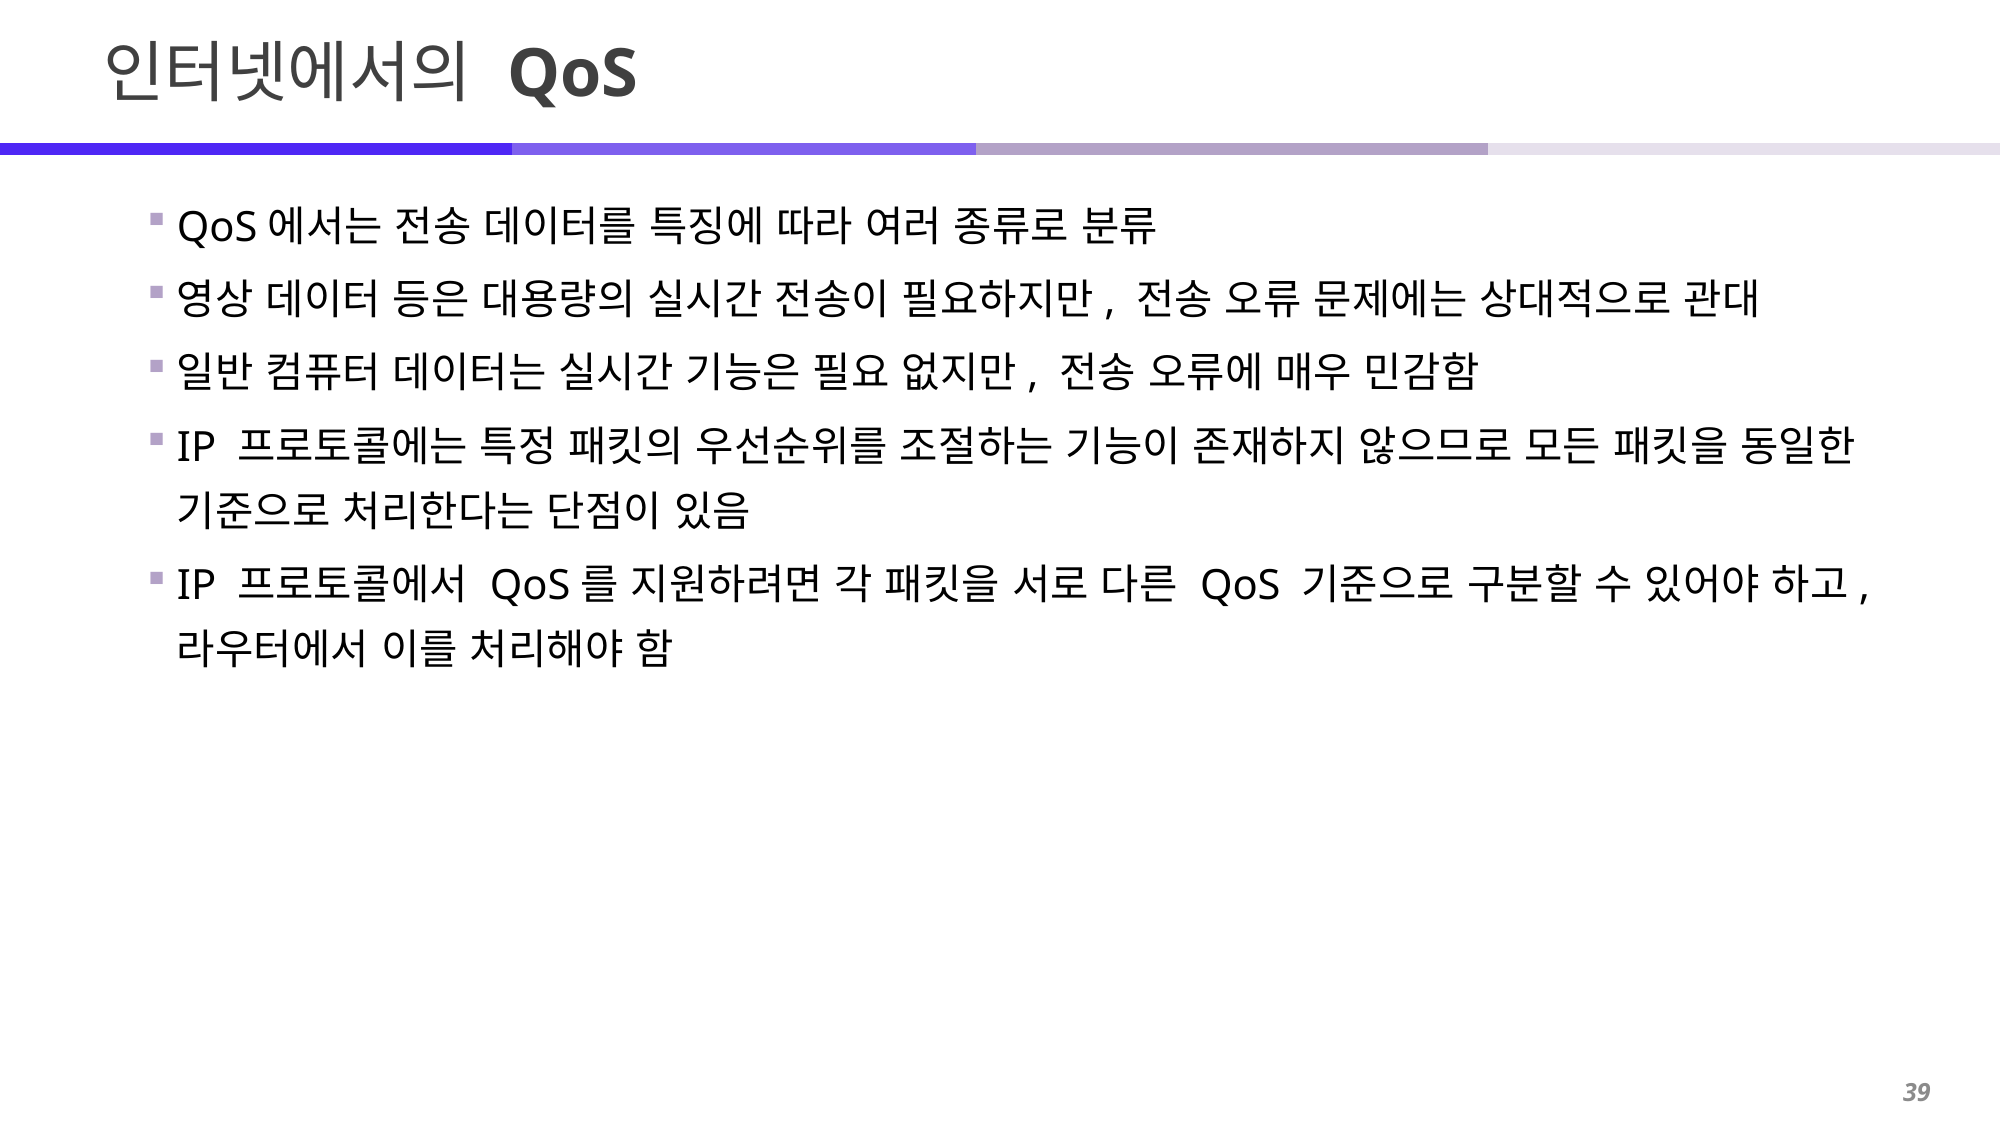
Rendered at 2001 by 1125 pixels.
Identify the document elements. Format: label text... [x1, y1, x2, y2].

title 인터넷에서의 QoS [88, 18, 1920, 122]
list QoS에서는 전송 데이터를 특징에 따라 여러 종류로 분류 영상 데이터 등은 대용량의 실시간 전송이 필요하지만, 전송 오류 문제에는 상대적으로 관대 일반 컴퓨터 데이터는 실시간 기능은 필요 없지만, 전송 오류에 매우 민감함 IP 프로토콜에는 특정 패킷의 우선순위를 조절하는 기능이 존재하지 않으므로 모든 패킷을 동일한 기준으로 처리한다는 단점이 있음 IP 프로토콜에서 QoS를 지원하려면 각 패킷을 서로 다른 QoS 기준으로 구분할 수 있어야 하고, 라우터에서 이를 처리해야 함 [88, 176, 1920, 1083]
